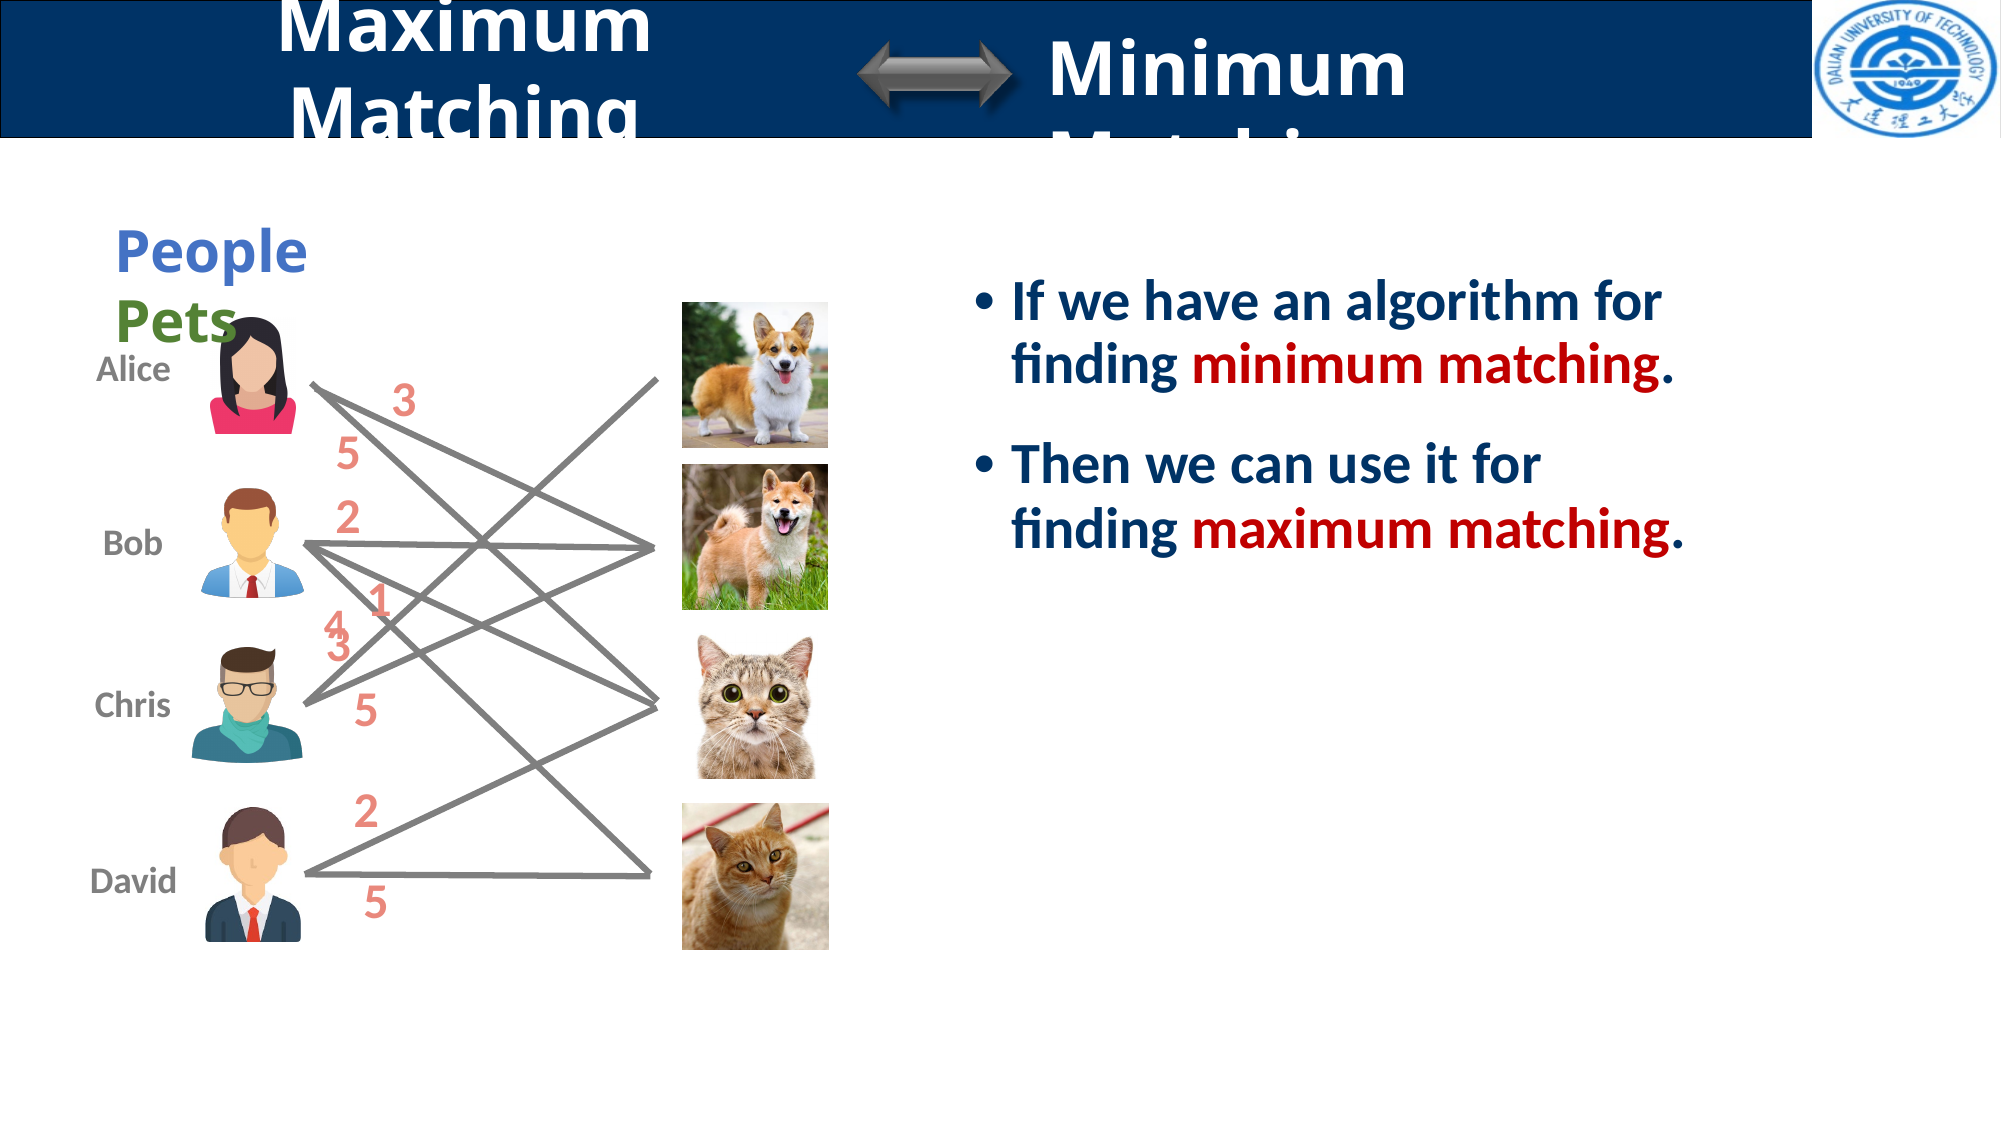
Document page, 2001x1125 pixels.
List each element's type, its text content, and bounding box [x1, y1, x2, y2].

text_box Chris [92, 677, 173, 725]
picture [695, 632, 819, 779]
text_box Bob [100, 516, 165, 564]
text_box • If we have an algorithm for finding minimum matching. • Then we can use it for finding maximum matching. [972, 259, 1828, 560]
picture [852, 35, 1035, 130]
text_box Minimum Matching [1044, 18, 1778, 201]
picture [682, 302, 828, 448]
picture [1812, 0, 2000, 138]
text_box Alice [94, 341, 172, 389]
text_box David [87, 853, 178, 901]
picture [682, 464, 828, 610]
title Maximum Matching [90, 0, 838, 161]
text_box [189, 317, 662, 942]
picture [682, 803, 829, 951]
text_box People Pets [112, 212, 814, 355]
